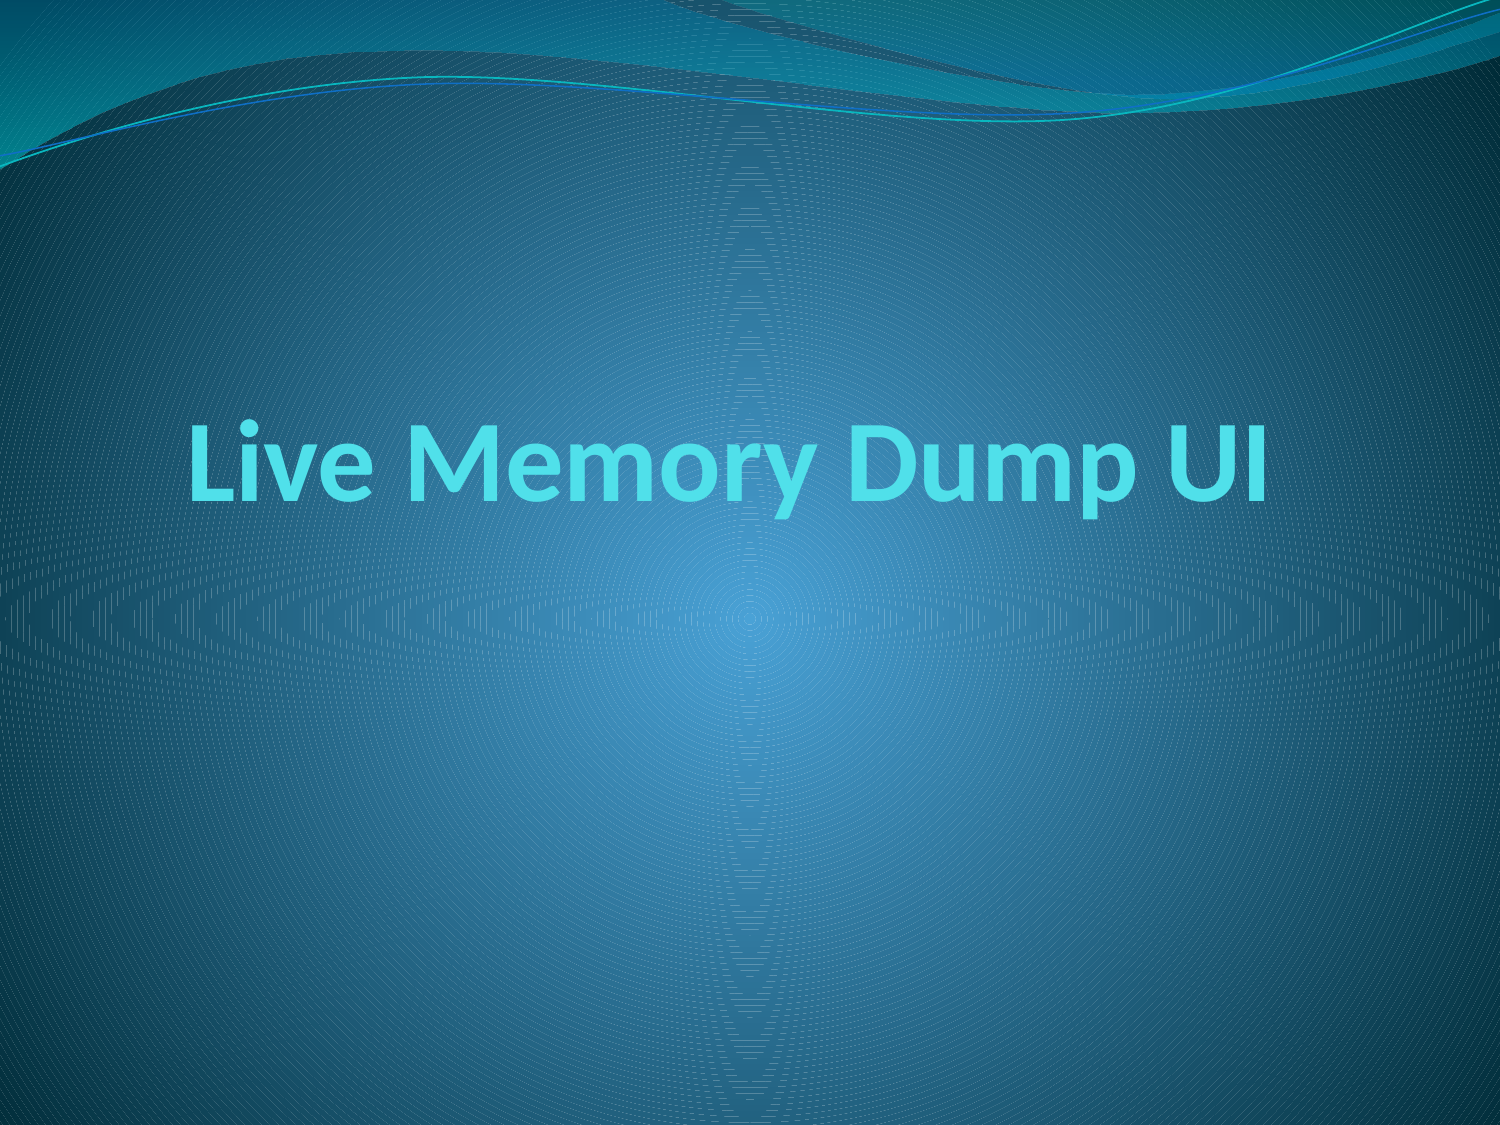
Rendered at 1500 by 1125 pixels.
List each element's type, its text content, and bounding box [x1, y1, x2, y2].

title Live Memory Dump UI [87, 224, 1376, 525]
